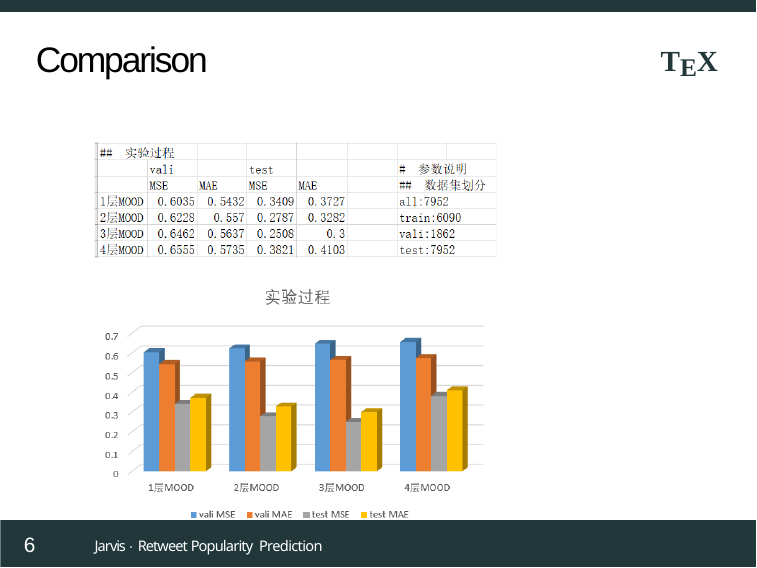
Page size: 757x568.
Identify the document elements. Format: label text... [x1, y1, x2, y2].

footer Jarvis · Retweet Popularity Prediction [92, 538, 344, 568]
text_box [105, 289, 484, 518]
text_box 6 [21, 534, 37, 557]
text_box [94, 142, 497, 258]
text_box Comparison [33, 34, 209, 80]
text_box TEX [658, 24, 718, 117]
